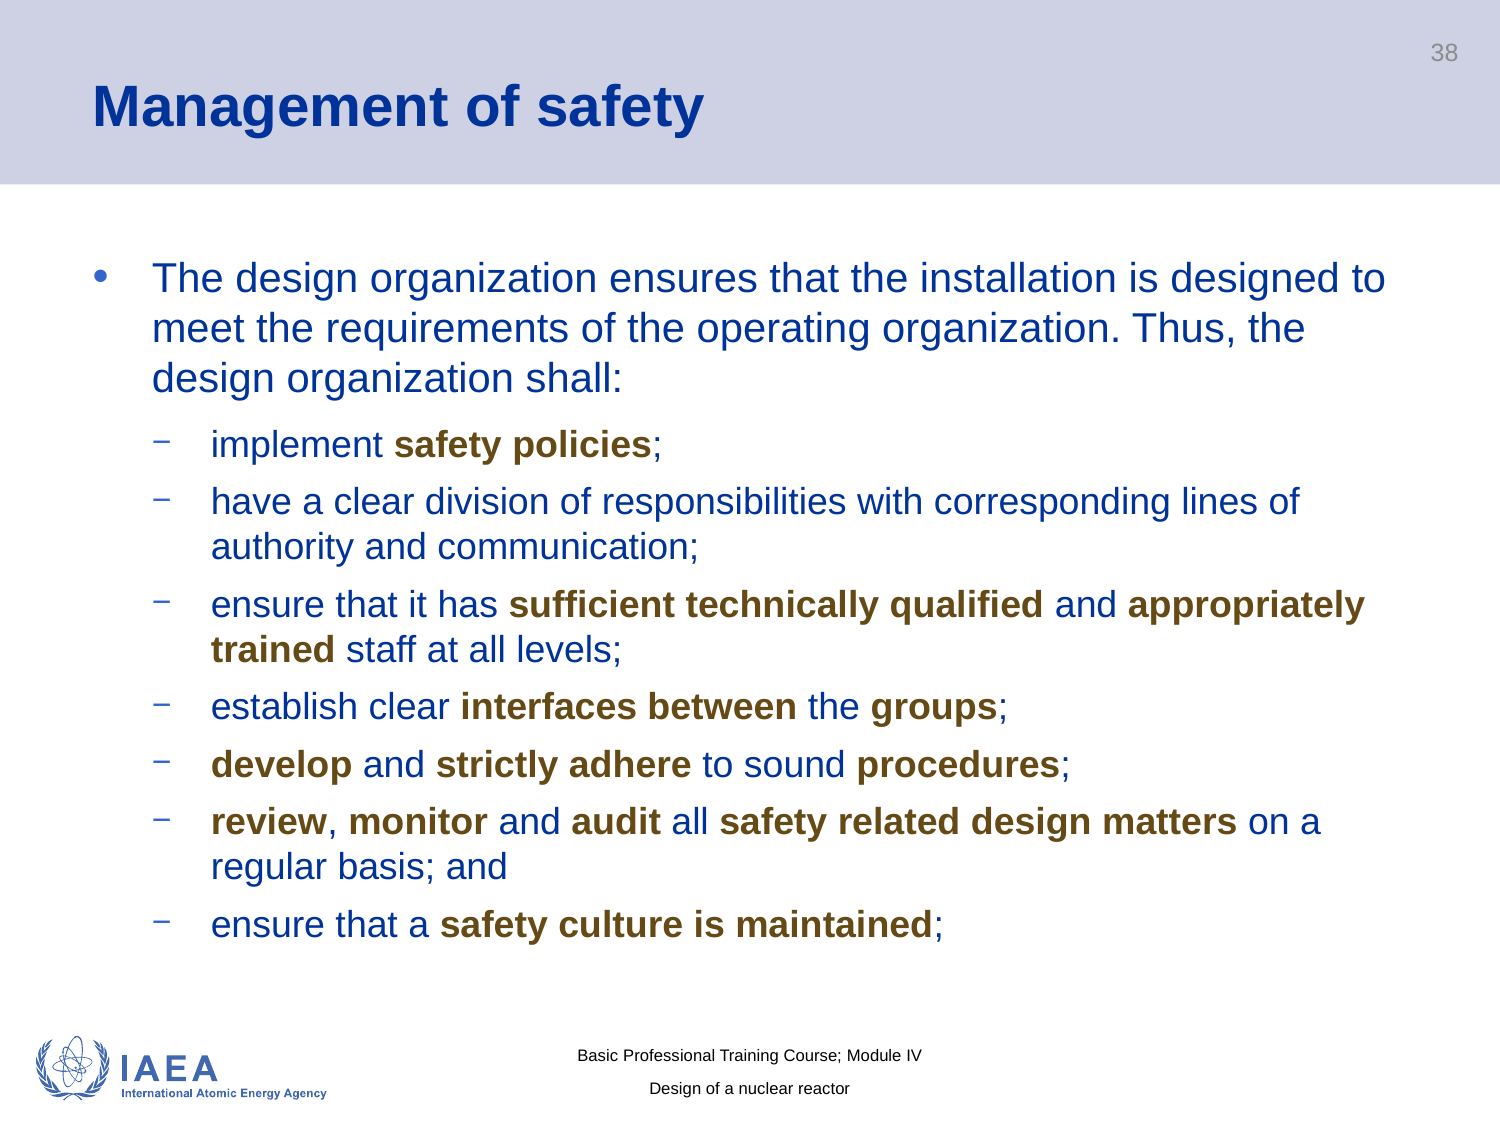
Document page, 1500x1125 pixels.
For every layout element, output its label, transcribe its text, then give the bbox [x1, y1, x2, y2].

title Management of safety [77, 31, 1424, 185]
slide_number 38 [1368, 31, 1465, 92]
list The design organization ensures that the installation is designed to meet the requirements of the operating organization. Thus, the design organization shall: implement safety policies; have a clear division of responsibilities with corresponding lines of authority and communication; ensure that it has sufficient technically qualified and appropriately trained staff at all levels; establish clear interfaces between the groups; develop and strictly adhere to sound procedures; review, monitor and audit all safety related design matters on a regular basis; and ensure that a safety culture is maintained; [77, 243, 1424, 1012]
